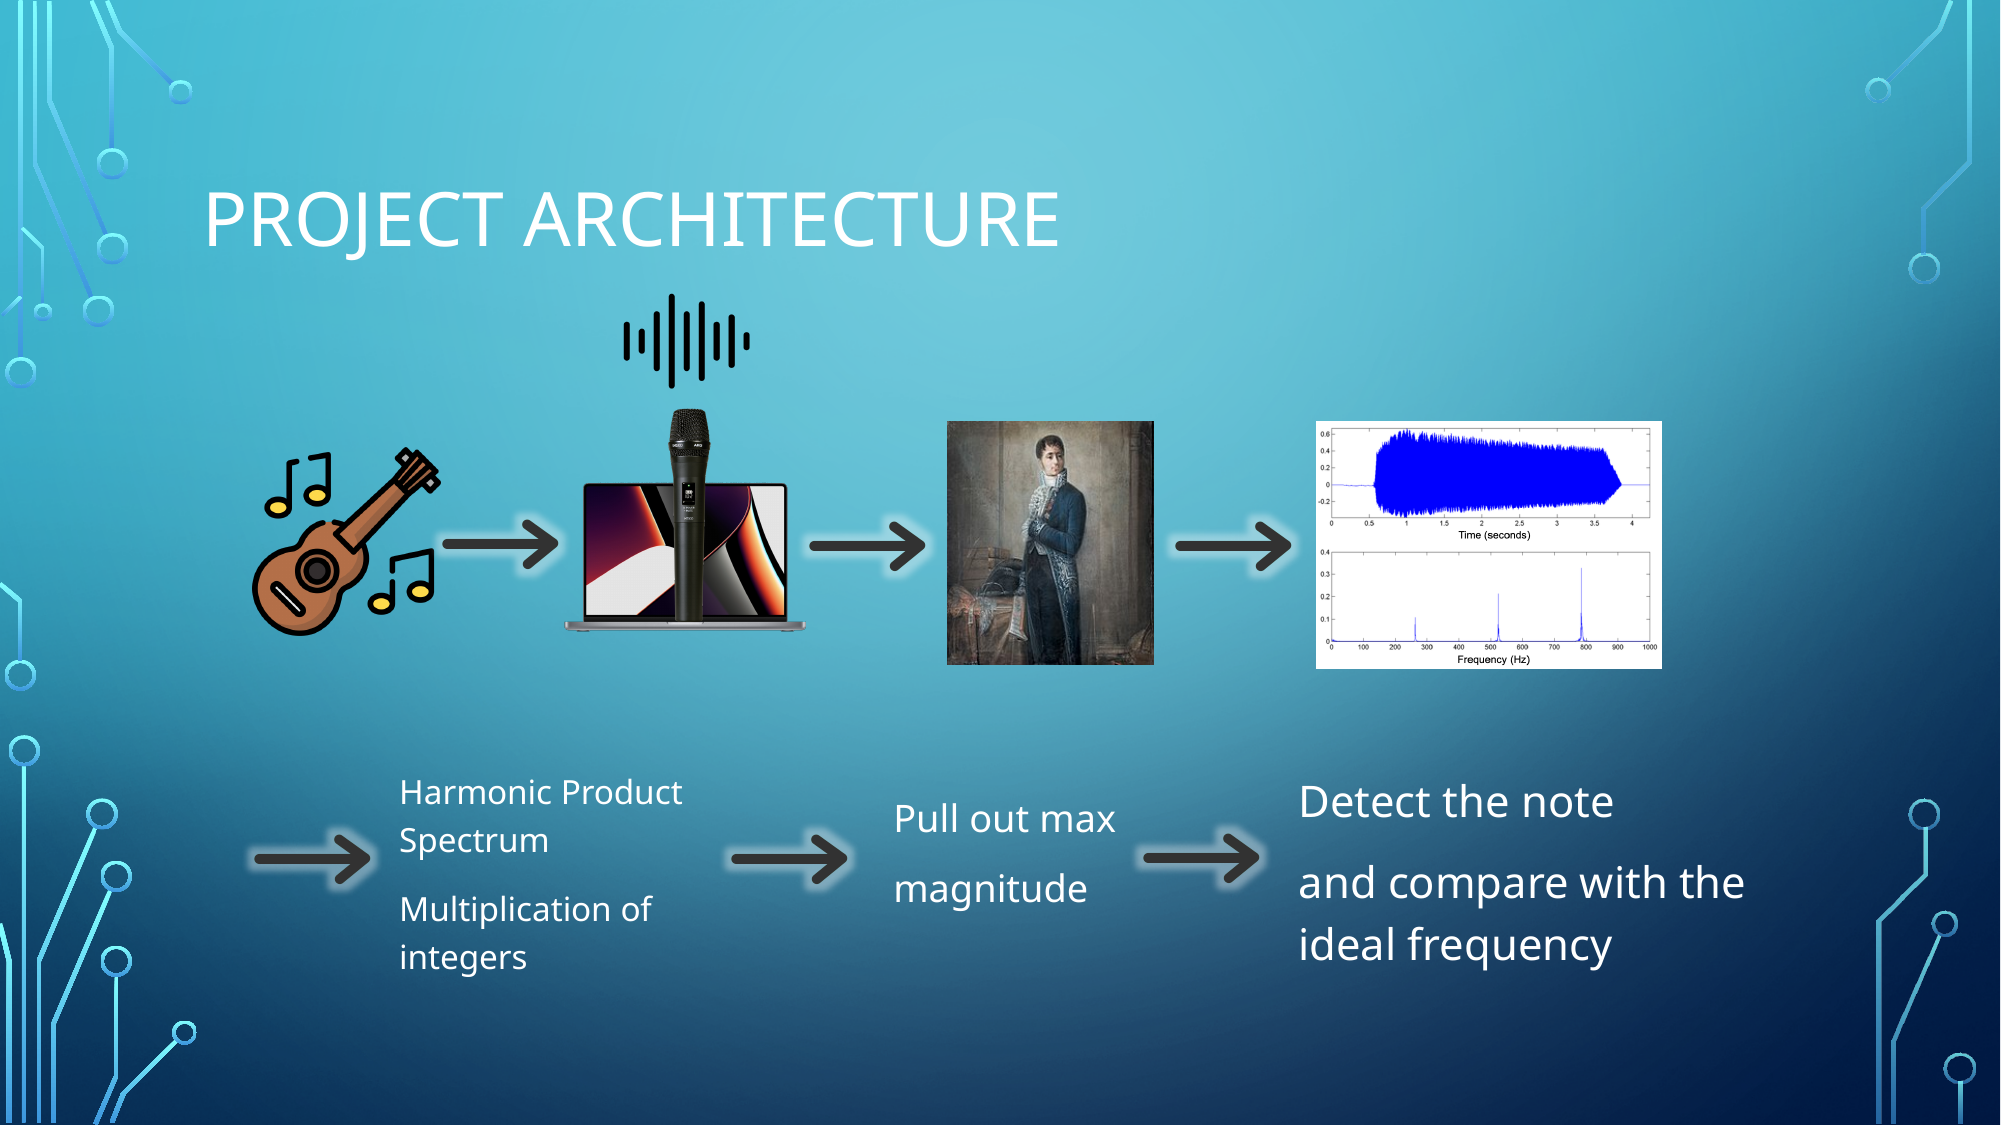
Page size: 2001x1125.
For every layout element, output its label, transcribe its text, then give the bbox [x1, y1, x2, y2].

text_box Detect the note and compare with the ideal frequency [1283, 756, 1813, 980]
picture [947, 421, 1154, 665]
picture [1172, 483, 1294, 604]
picture [1316, 421, 1663, 669]
picture [252, 796, 373, 917]
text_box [559, 238, 810, 638]
list Harmonic Product Spectrum Multiplication of integers [384, 756, 743, 999]
picture [729, 796, 850, 917]
picture [252, 447, 559, 636]
picture [810, 483, 929, 604]
title Project architecture [187, 101, 1813, 344]
text_box Pull out max magnitude [878, 777, 1134, 935]
picture [1140, 794, 1262, 916]
